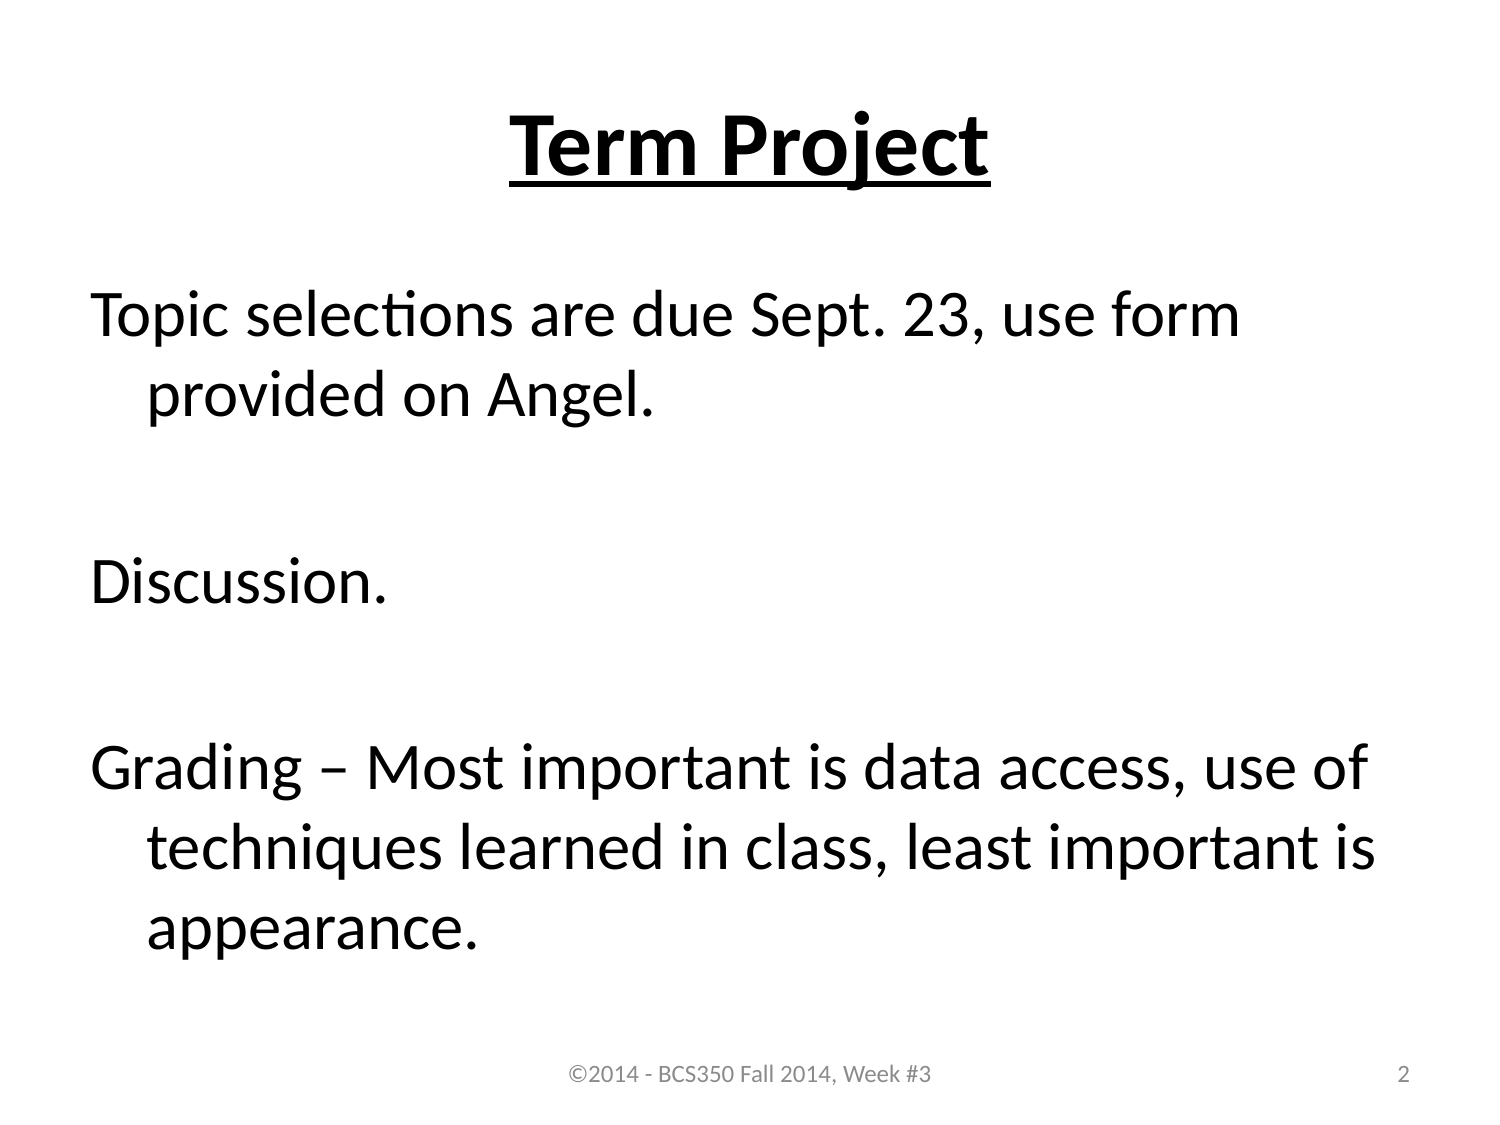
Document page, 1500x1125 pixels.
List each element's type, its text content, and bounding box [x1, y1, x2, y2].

list Topic selections are due Sept. 23, use form provided on Angel. Discussion. Grading – Most important is data access, use of techniques learned in class, least important is appearance. [75, 262, 1425, 1005]
slide_number 2 [1074, 1042, 1425, 1103]
footer ©2014 - BCS350 Fall 2014, Week #3 [512, 1042, 988, 1103]
title Term Project [75, 45, 1425, 233]
